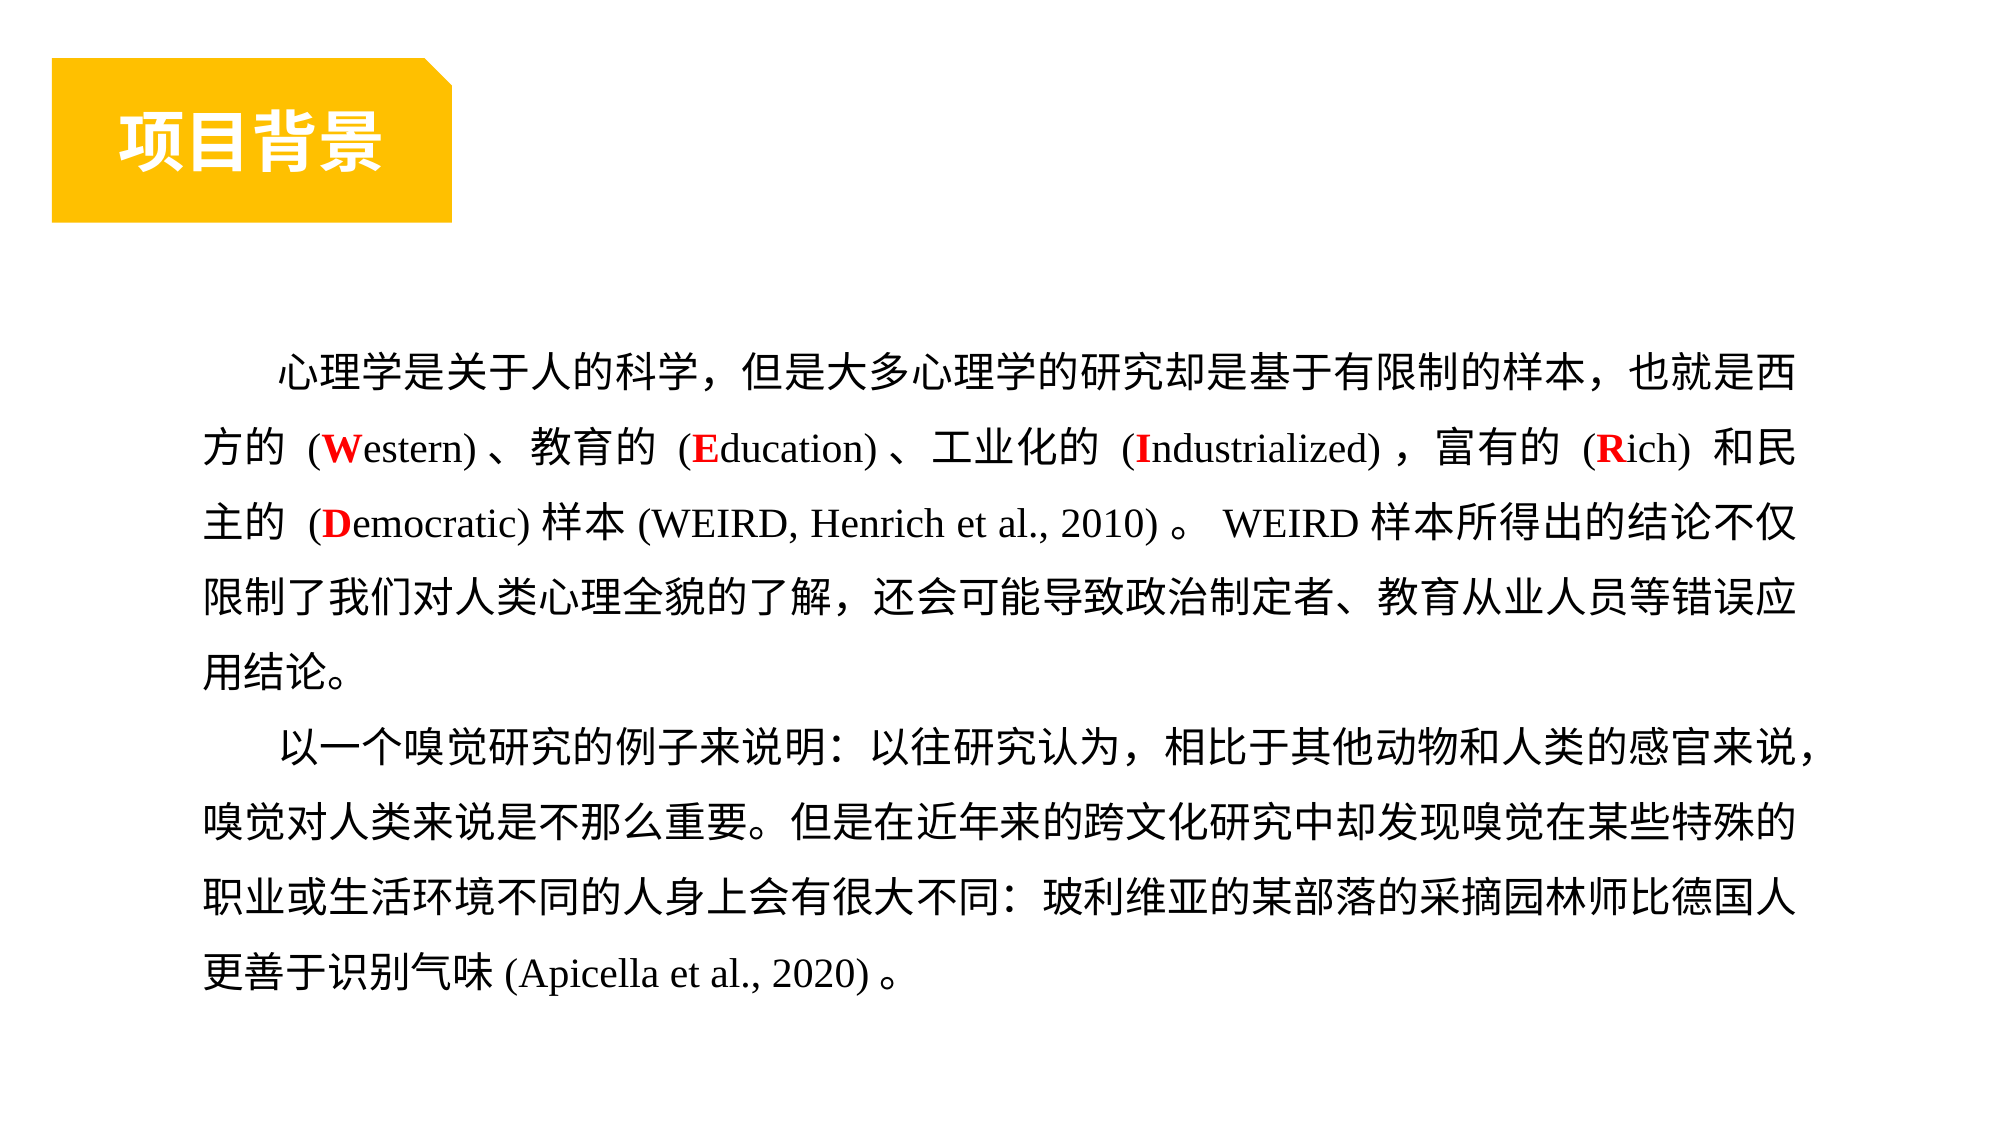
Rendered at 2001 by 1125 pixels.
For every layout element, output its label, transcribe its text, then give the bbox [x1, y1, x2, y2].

text_box 心理学是关于人的科学，但是大多心理学的研究却是基于有限制的样本，也就是西方的 (Western)、教育的 (Education)、工业化的 (Industrialized)，富有的 (Rich) 和民主的 (Democratic)样本(WEIRD, Henrich et al., 2010)。WEIRD样本所得出的结论不仅限制了我们对人类心理全貌的了解，还会可能导致政治制定者、教育从业人员等错误应用结论。 以一个嗅觉研究的例子来说明：以往研究认为，相比于其他动物和人类的感官来说，嗅觉对人类来说是不那么重要。但是在近年来的跨文化研究中却发现嗅觉在某些特殊的职业或生活环境不同的人身上会有很大不同：玻利维亚的某部落的采摘园林师比德国人更善于识别气味(Apicella et al., 2020)。 [187, 312, 1813, 1003]
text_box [51, 58, 452, 223]
